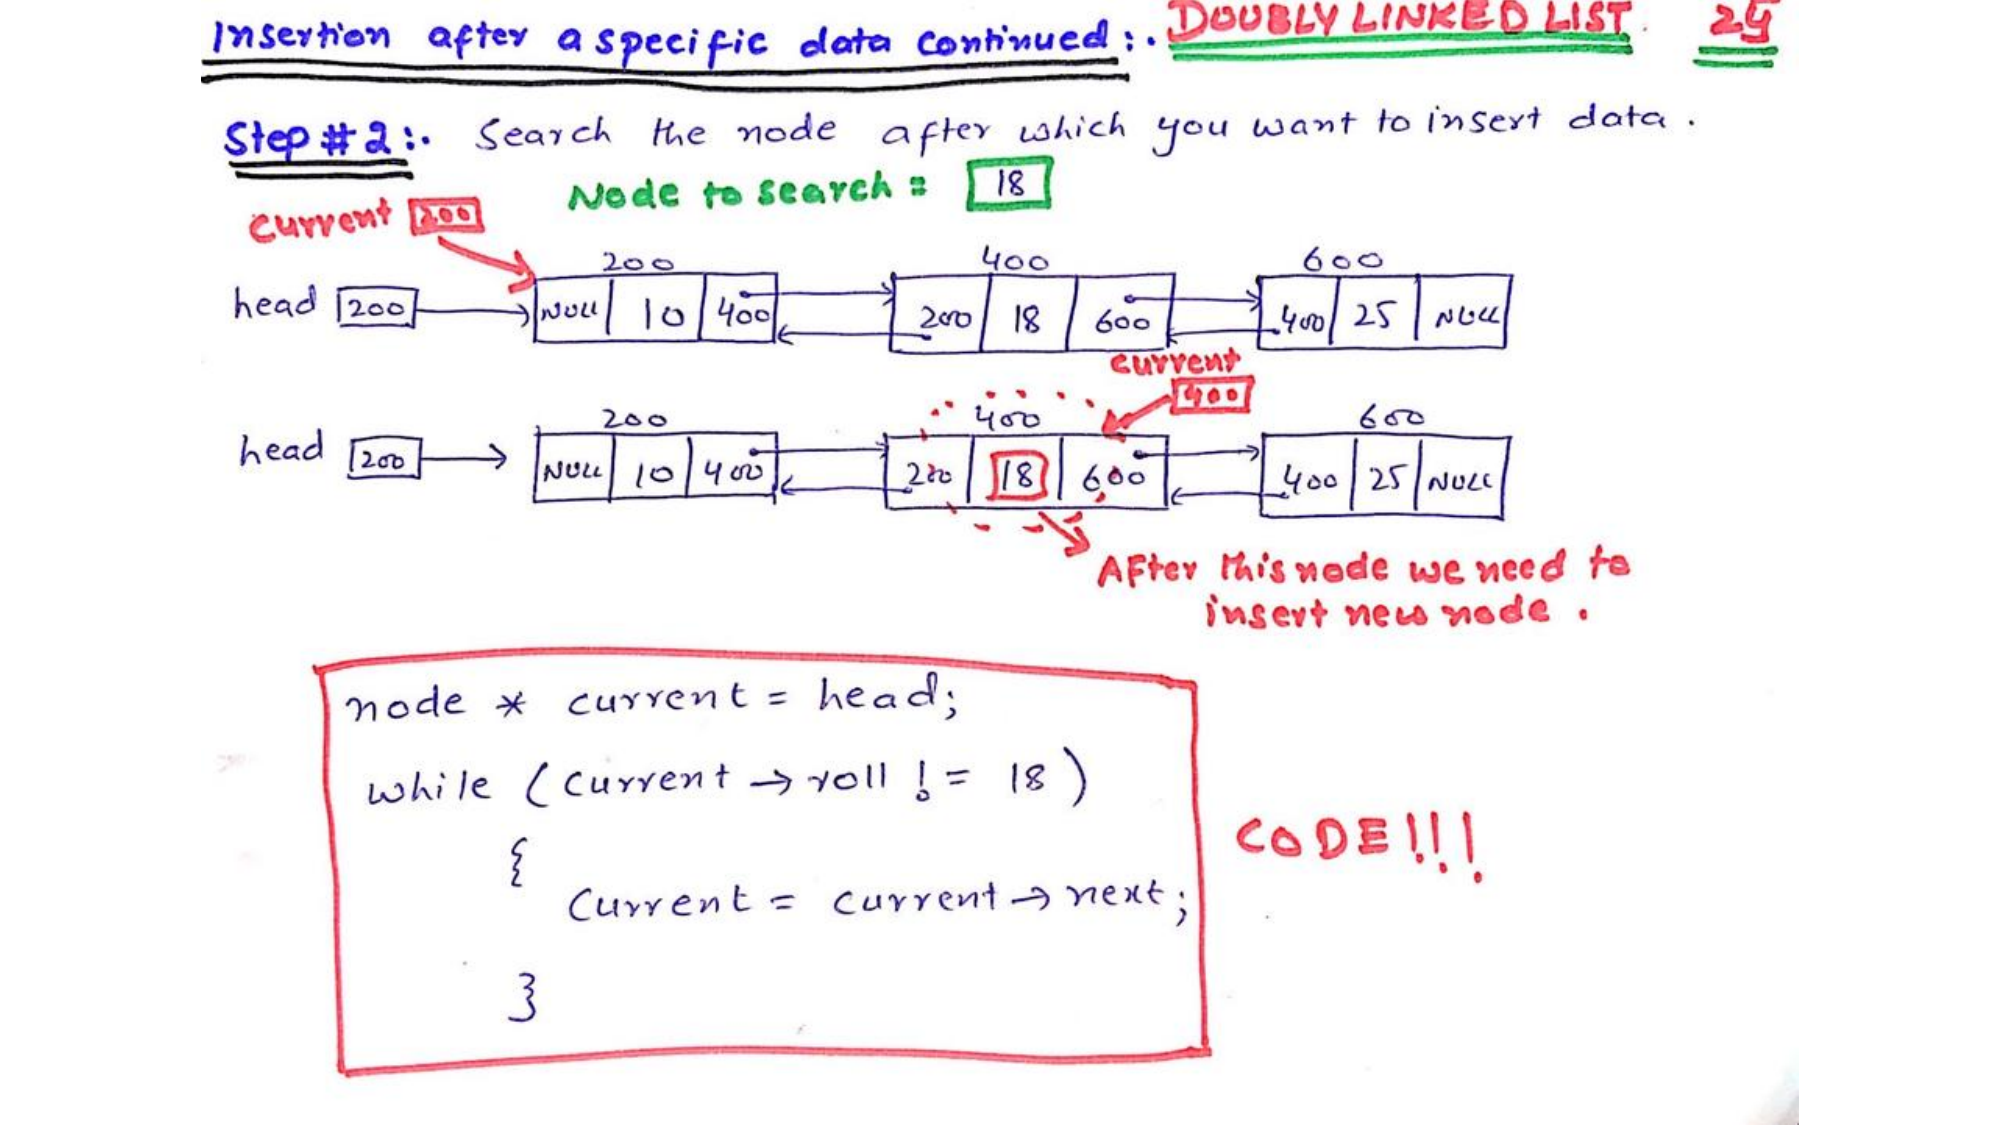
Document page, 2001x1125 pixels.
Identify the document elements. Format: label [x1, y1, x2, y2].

picture [200, 0, 1799, 1125]
